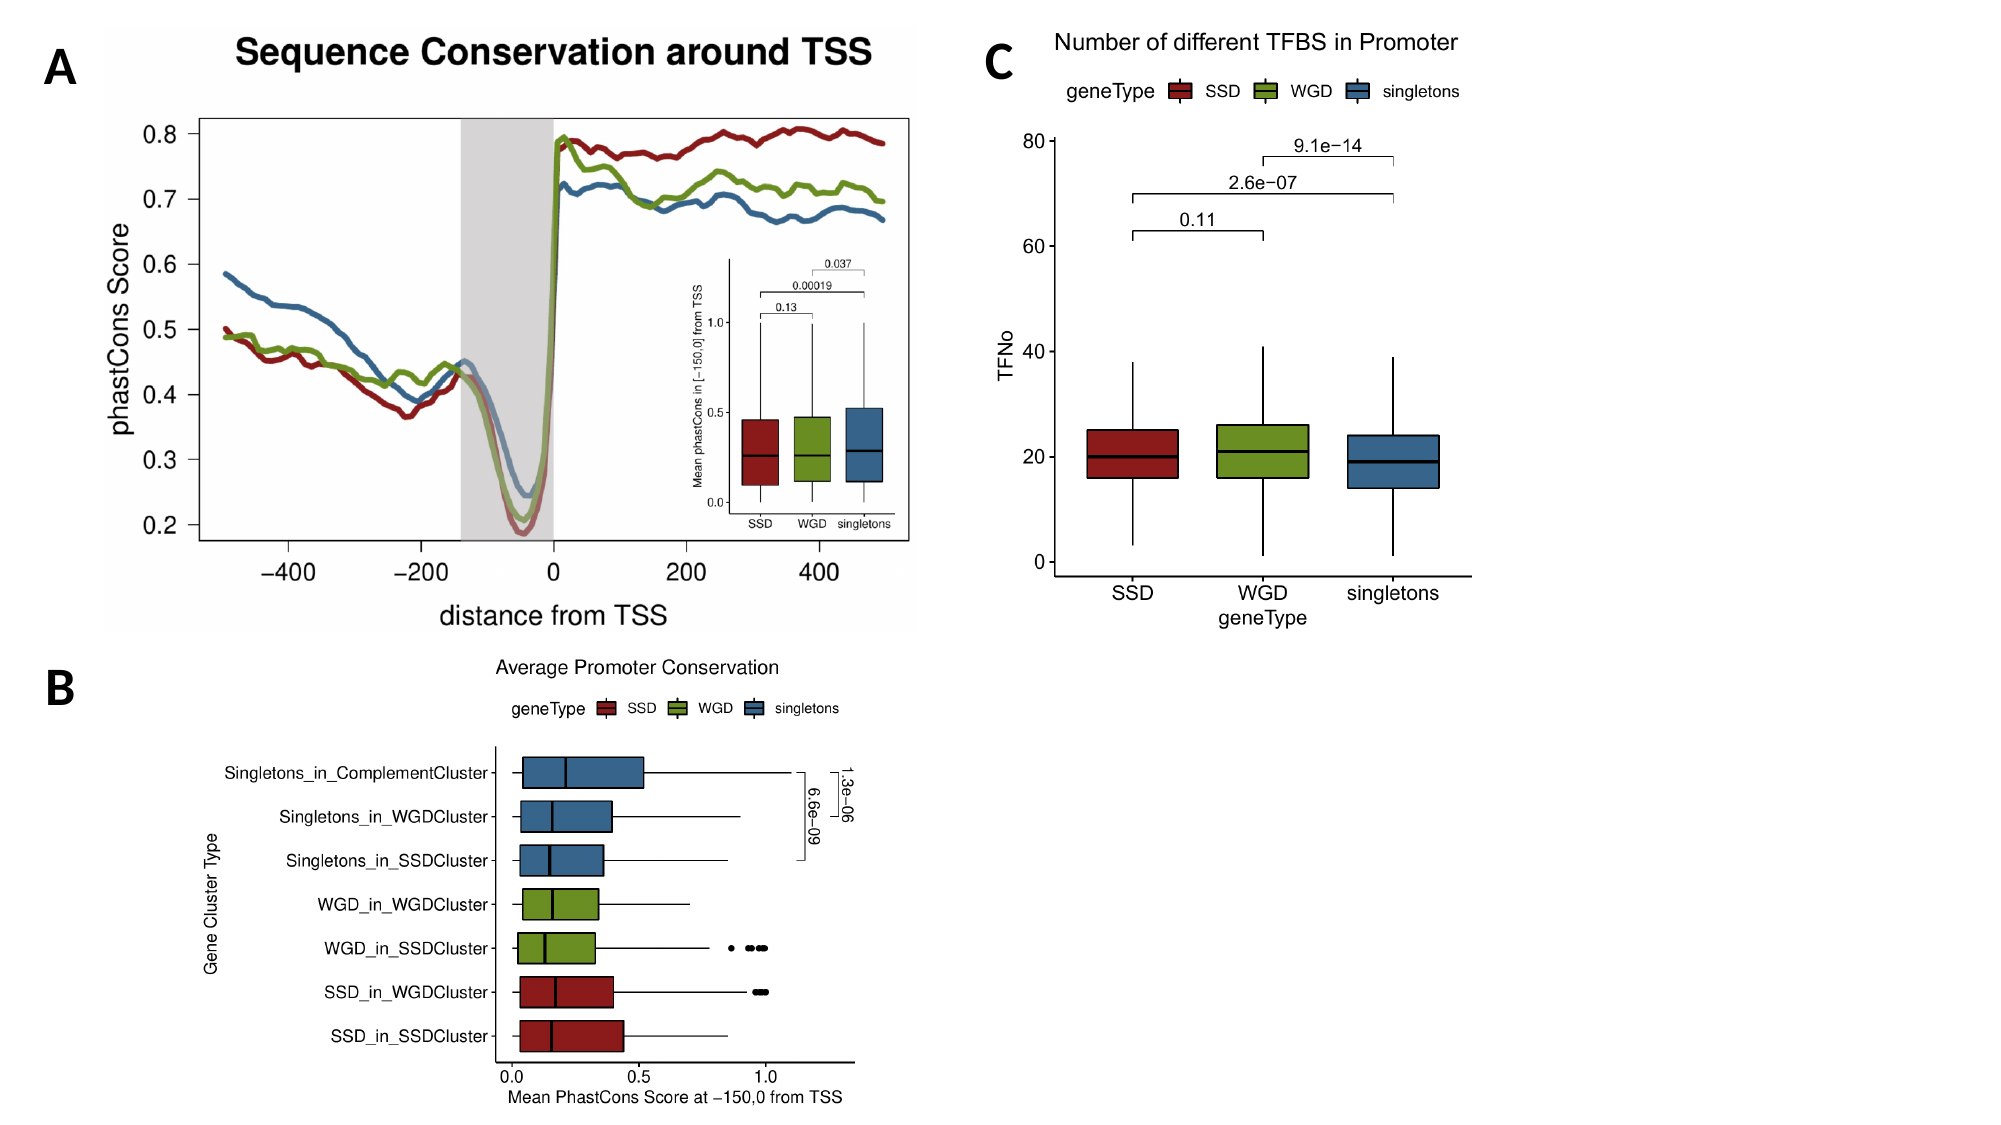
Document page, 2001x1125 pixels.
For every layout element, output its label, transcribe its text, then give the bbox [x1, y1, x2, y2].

picture [993, 26, 1480, 632]
text_box C [954, 18, 1044, 98]
text_box B [15, 643, 105, 724]
picture [198, 653, 862, 1111]
picture [104, 26, 915, 632]
text_box A [15, 23, 105, 103]
